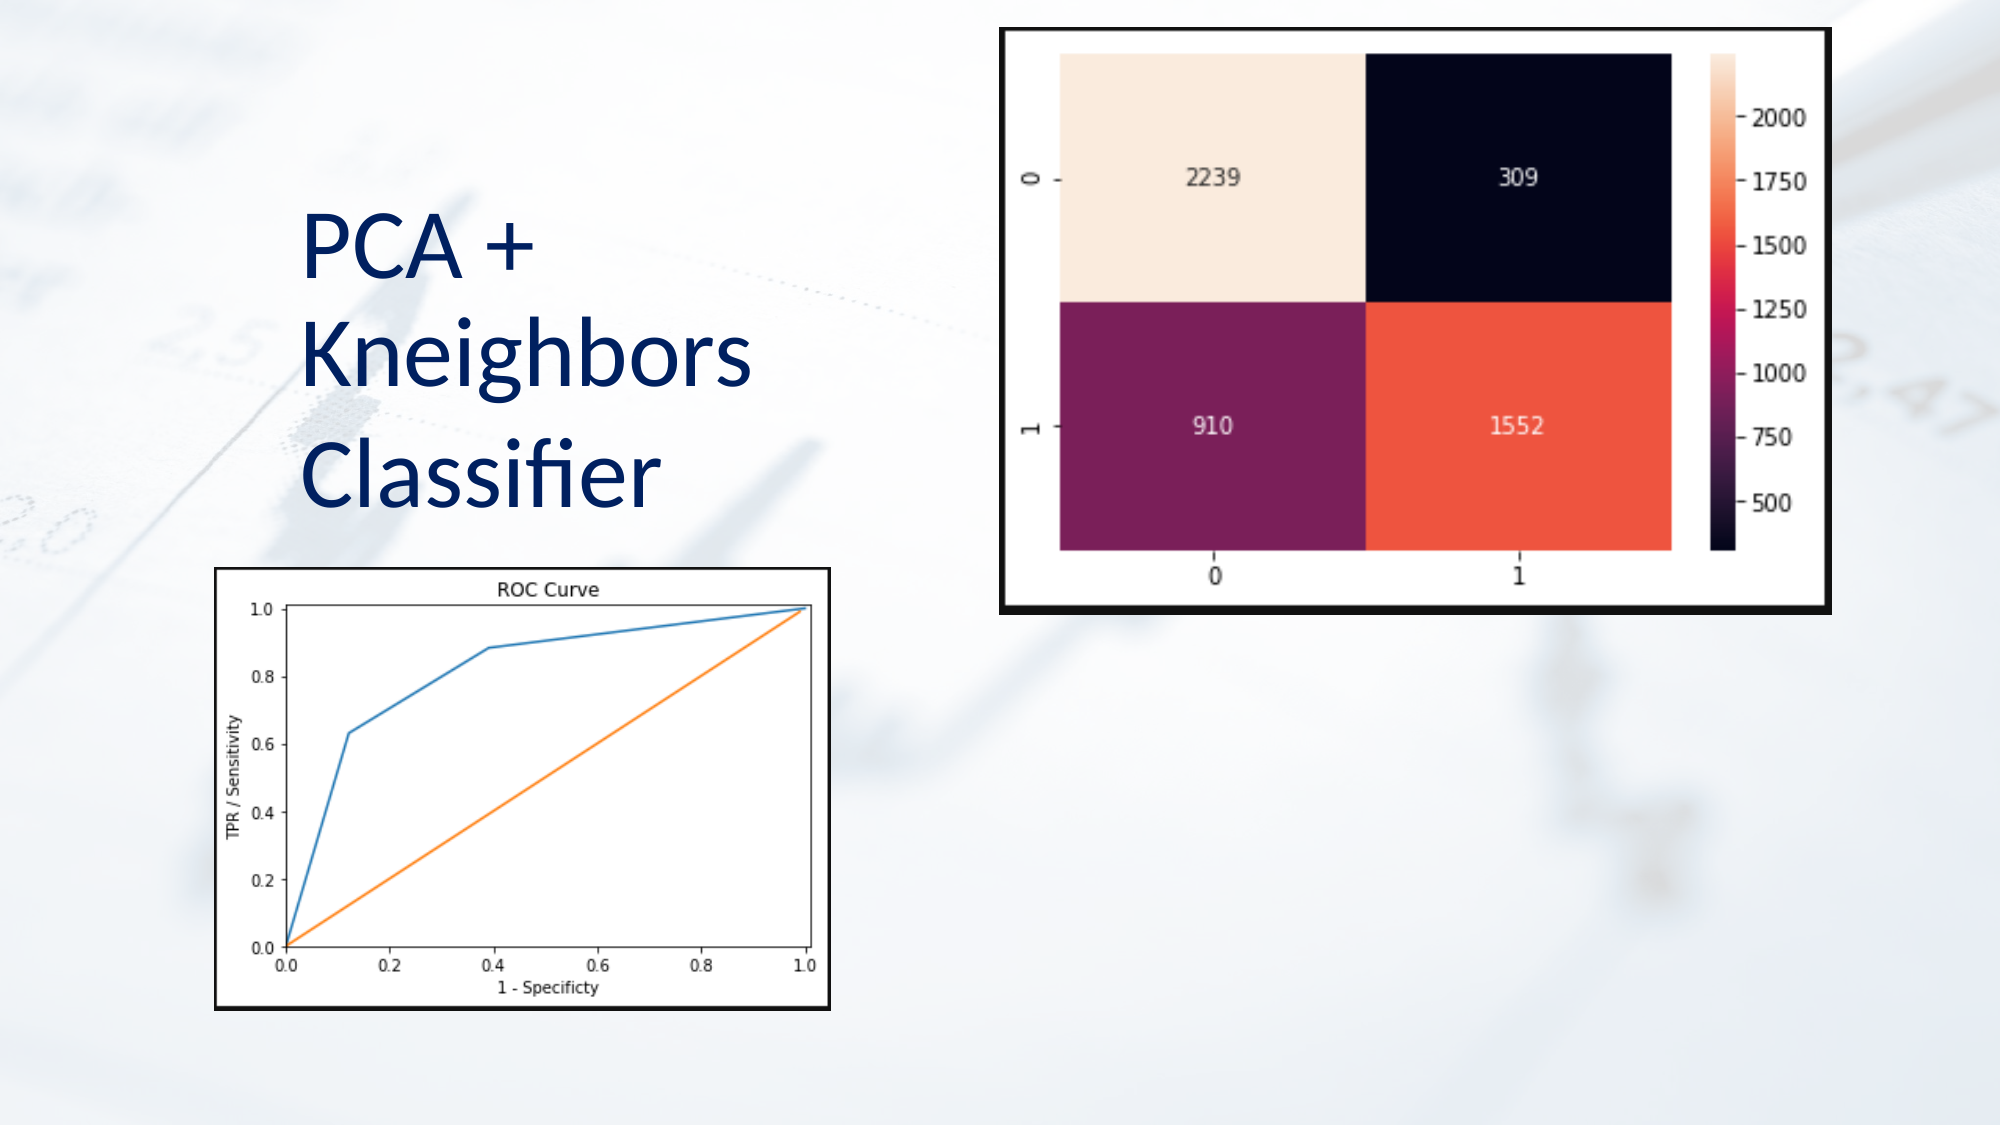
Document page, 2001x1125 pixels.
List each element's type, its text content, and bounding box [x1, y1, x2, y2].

picture [999, 27, 1832, 615]
picture [214, 567, 831, 1011]
text_box PCA + Kneighbors Classifier [285, 185, 844, 636]
